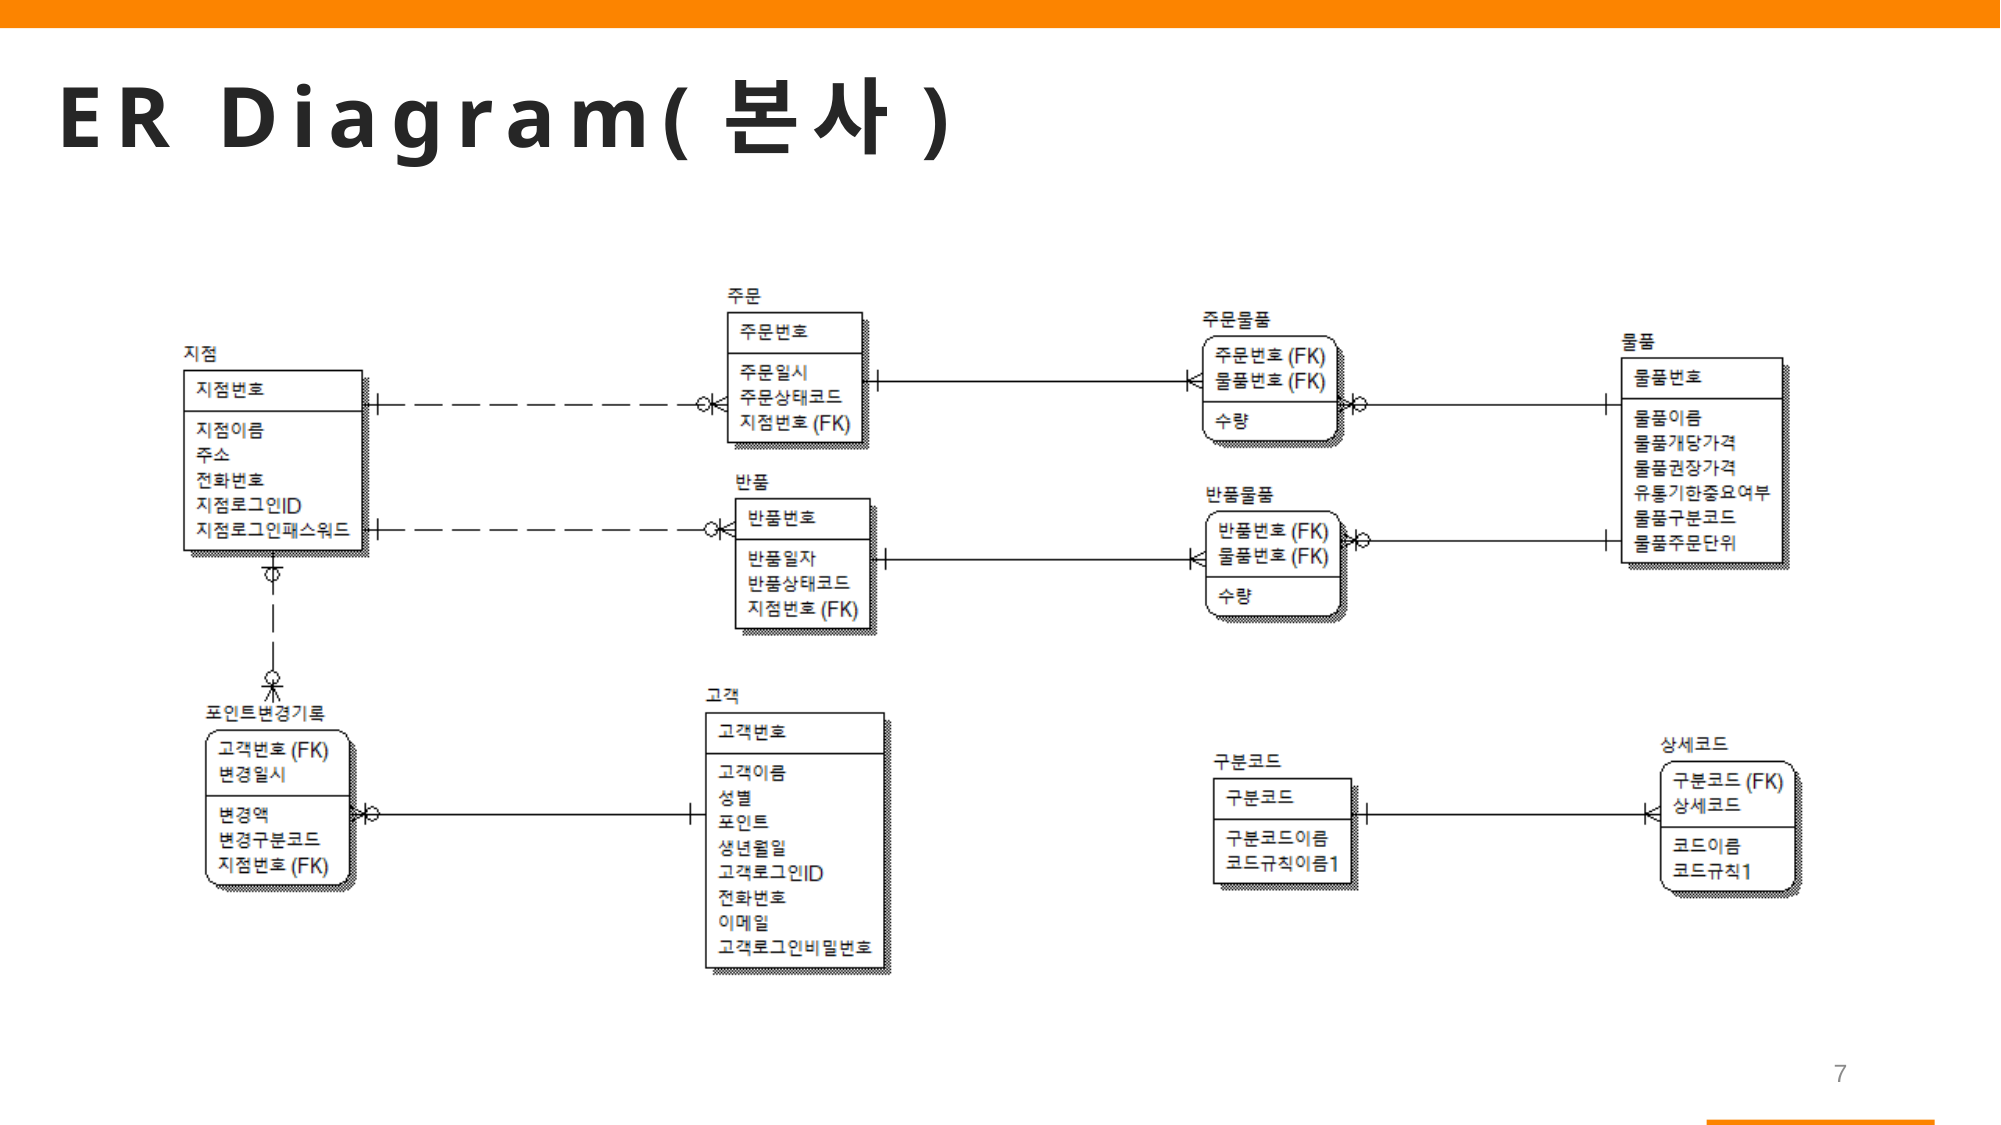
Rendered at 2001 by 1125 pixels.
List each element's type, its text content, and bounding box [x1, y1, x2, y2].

text_box [1705, 1119, 1936, 1125]
slide_number 7 [1412, 1042, 1863, 1103]
text_box [0, 0, 2000, 29]
picture [146, 259, 1854, 1069]
text_box ER Diagram(본사) [41, 56, 965, 172]
